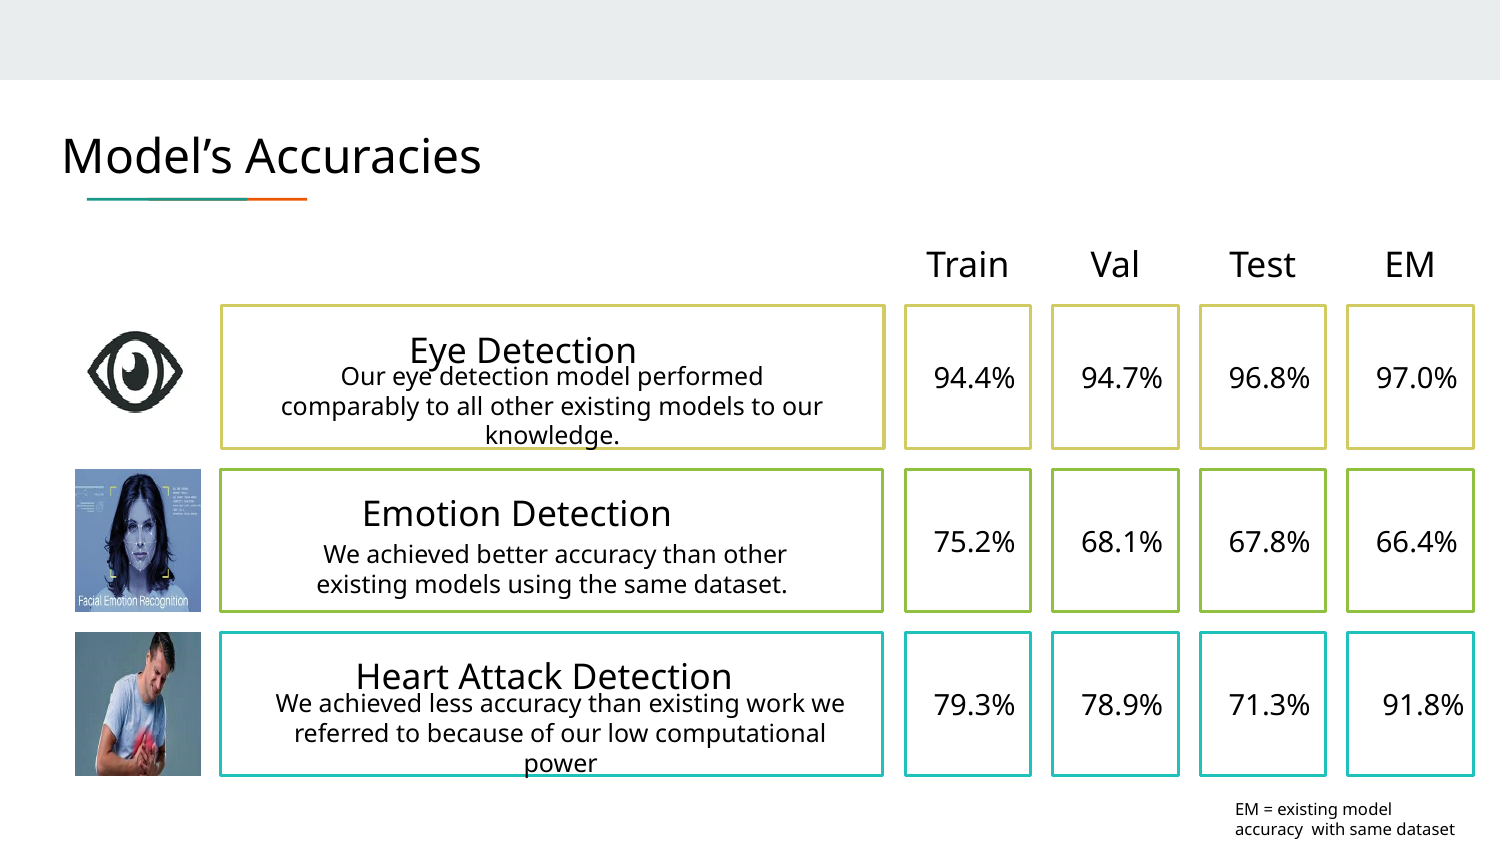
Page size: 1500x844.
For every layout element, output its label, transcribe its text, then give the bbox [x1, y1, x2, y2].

picture [74, 305, 201, 449]
text_box [1052, 305, 1179, 449]
text_box [1347, 305, 1474, 449]
text_box Test [1200, 228, 1326, 297]
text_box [263, 325, 842, 429]
text_box [1200, 632, 1326, 776]
picture [74, 632, 201, 776]
text_box [905, 305, 1031, 449]
text_box 68.1% [1065, 506, 1179, 575]
text_box [1200, 305, 1326, 449]
text_box 91.8% [1360, 670, 1487, 739]
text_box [251, 651, 871, 756]
text_box 94.4% [918, 343, 1031, 412]
text_box [905, 469, 1031, 612]
text_box Train [905, 228, 1031, 297]
text_box [1200, 469, 1326, 612]
text_box 96.8% [1213, 343, 1326, 412]
text_box 75.2% [918, 506, 1031, 575]
text_box [221, 305, 884, 449]
text_box EM = existing model accuracy with same dataset [1220, 784, 1476, 844]
text_box 66.4% [1360, 506, 1474, 575]
picture [74, 469, 201, 613]
text_box [1347, 632, 1474, 776]
text_box 71.3% [1213, 670, 1326, 739]
text_box [220, 632, 883, 776]
text_box Model’s Accuracies [46, 117, 766, 191]
text_box [220, 469, 883, 612]
text_box 94.7% [1065, 342, 1179, 411]
text_box Val [1052, 228, 1179, 297]
text_box 78.9% [1065, 670, 1179, 739]
text_box EM [1347, 228, 1474, 297]
text_box [1052, 632, 1179, 776]
text_box 67.8% [1213, 506, 1326, 575]
text_box [905, 632, 1031, 776]
text_box [1347, 469, 1474, 612]
text_box 79.3% [918, 670, 1031, 739]
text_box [263, 489, 842, 592]
text_box 97.0% [1360, 343, 1474, 412]
text_box [1052, 469, 1179, 612]
